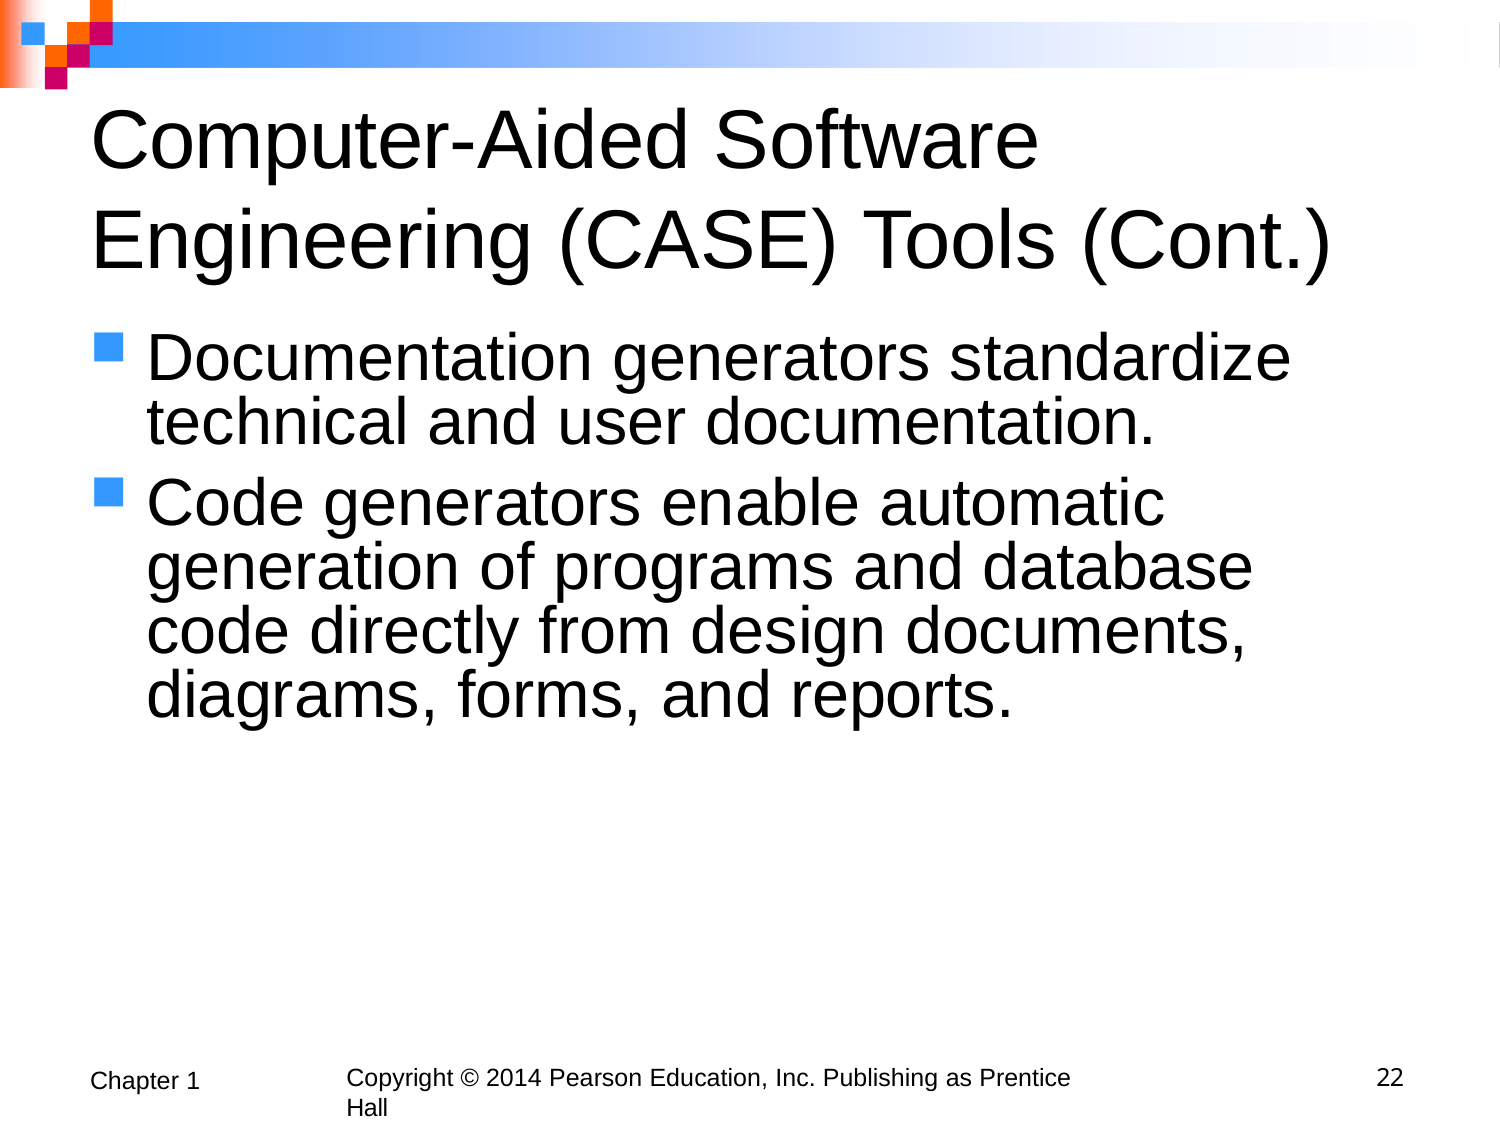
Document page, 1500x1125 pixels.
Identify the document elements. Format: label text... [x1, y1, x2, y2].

picture [0, 0, 47, 88]
picture [90, 22, 1500, 68]
text_box Documentation generators standardize technical and user documentation. Code generators enable automatic generation of programs and database code directly from design documents, diagrams, forms, and reports. [87, 312, 1296, 731]
footer Chapter 1 [87, 1064, 202, 1125]
slide_number 22 [1370, 1056, 1419, 1125]
title Computer-Aided Software Engineering (CASE) Tools (Cont.) [87, 83, 1357, 286]
slide_number Copyright © 2014 Pearson Education, Inc. Publishing as Prentice Hall [344, 1062, 1118, 1125]
